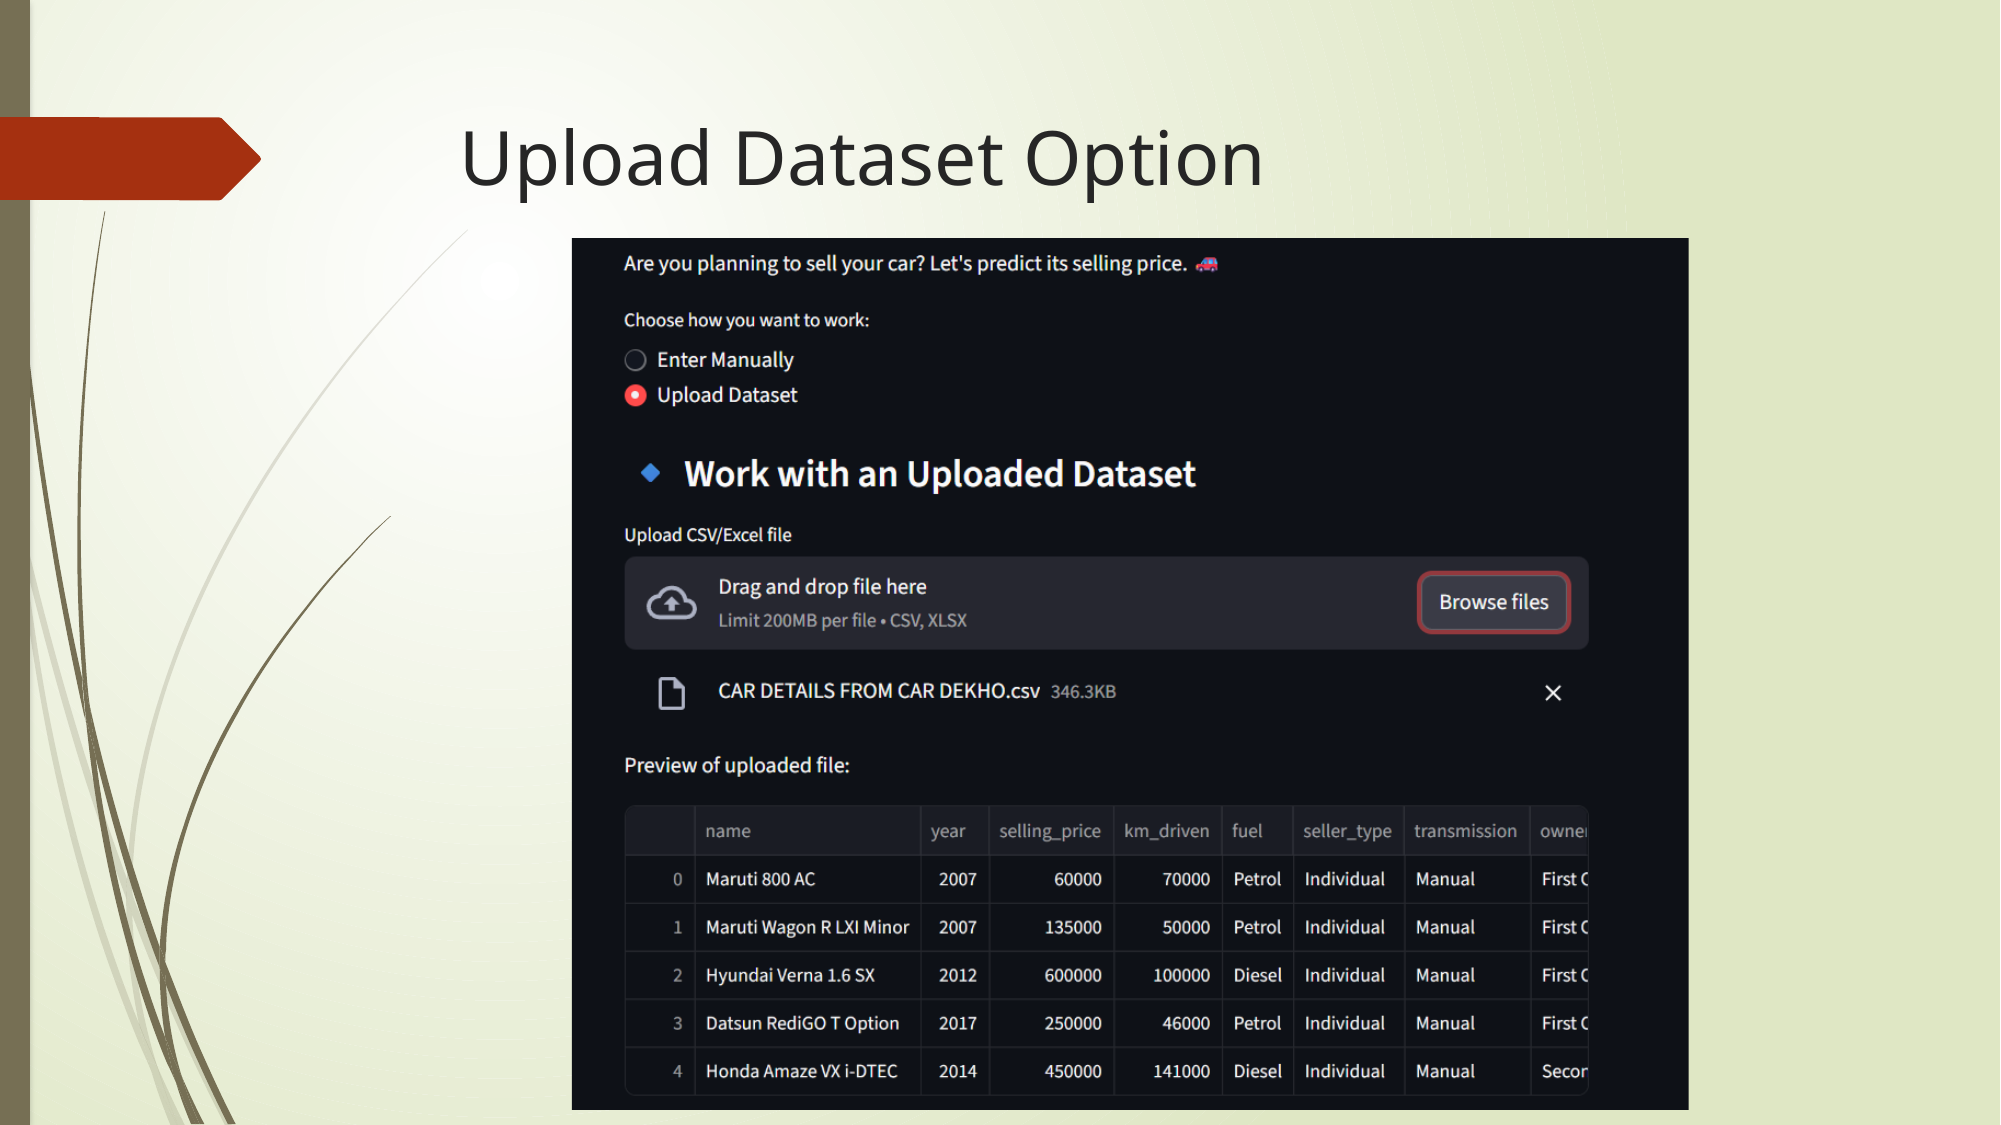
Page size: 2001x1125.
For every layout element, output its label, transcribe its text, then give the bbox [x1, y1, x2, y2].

picture [571, 238, 1689, 1110]
title Upload Dataset Option [425, 102, 1888, 1074]
